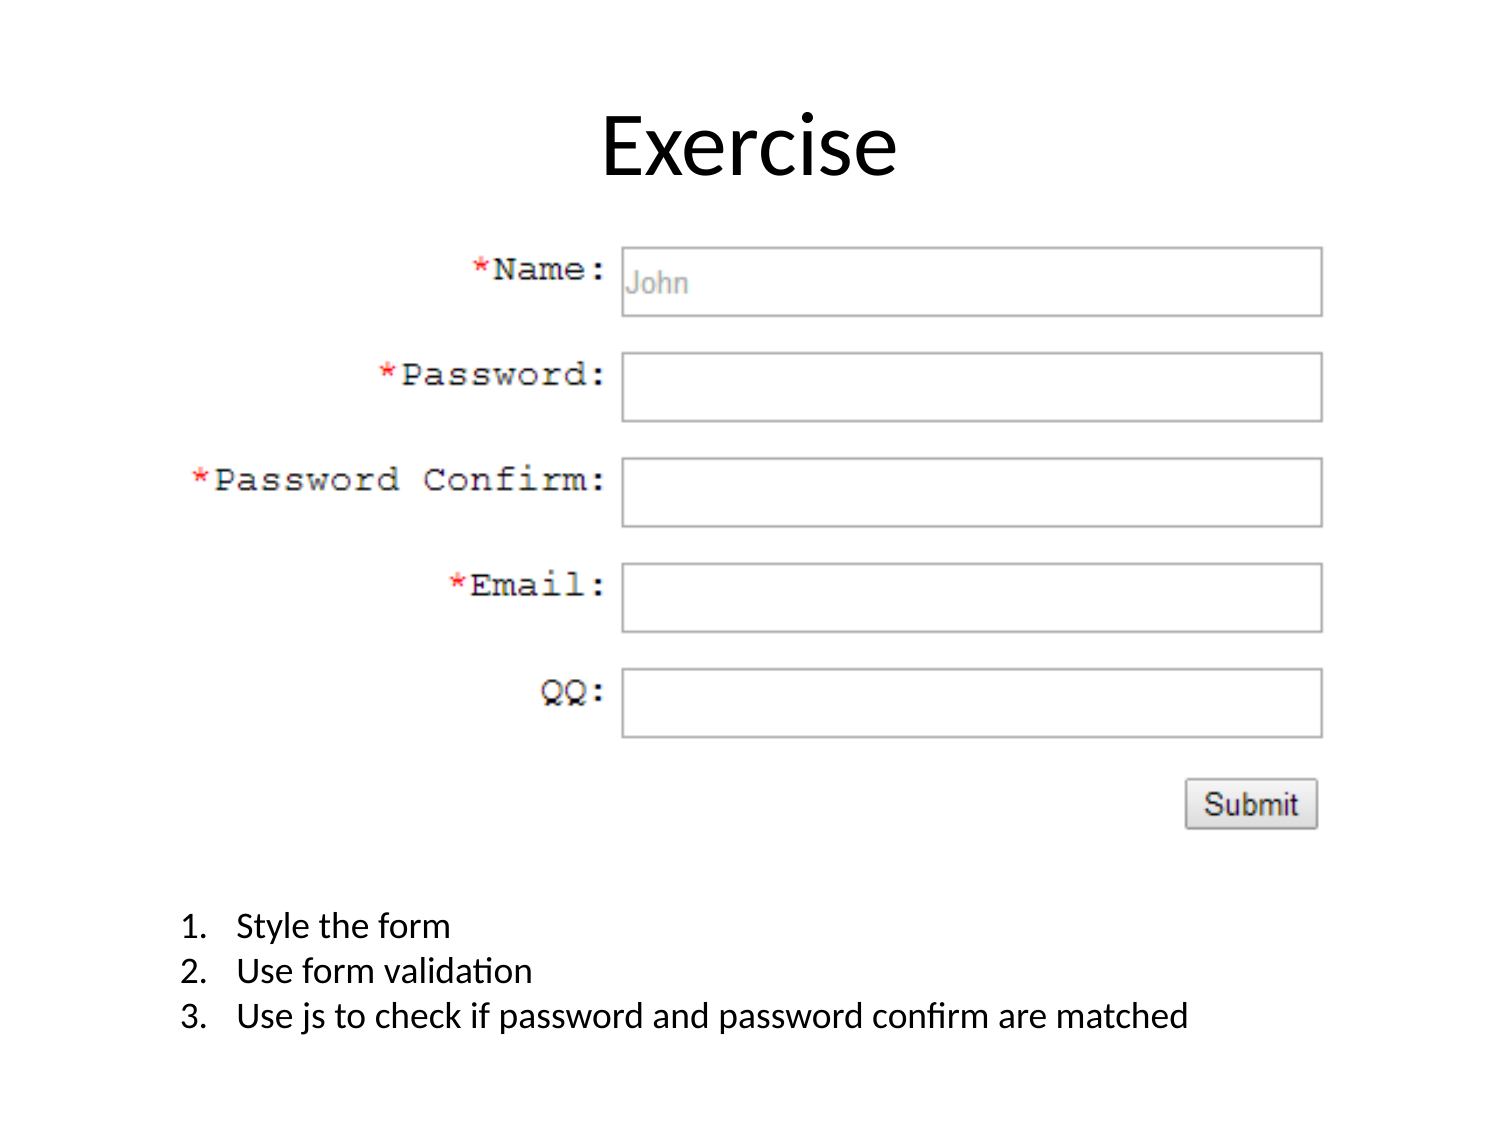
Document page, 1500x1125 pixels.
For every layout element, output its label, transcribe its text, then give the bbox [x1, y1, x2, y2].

text_box Style the form Use form validation Use js to check if password and password confirm are matched [165, 893, 1206, 1043]
picture [157, 231, 1382, 870]
title Exercise [75, 45, 1425, 233]
